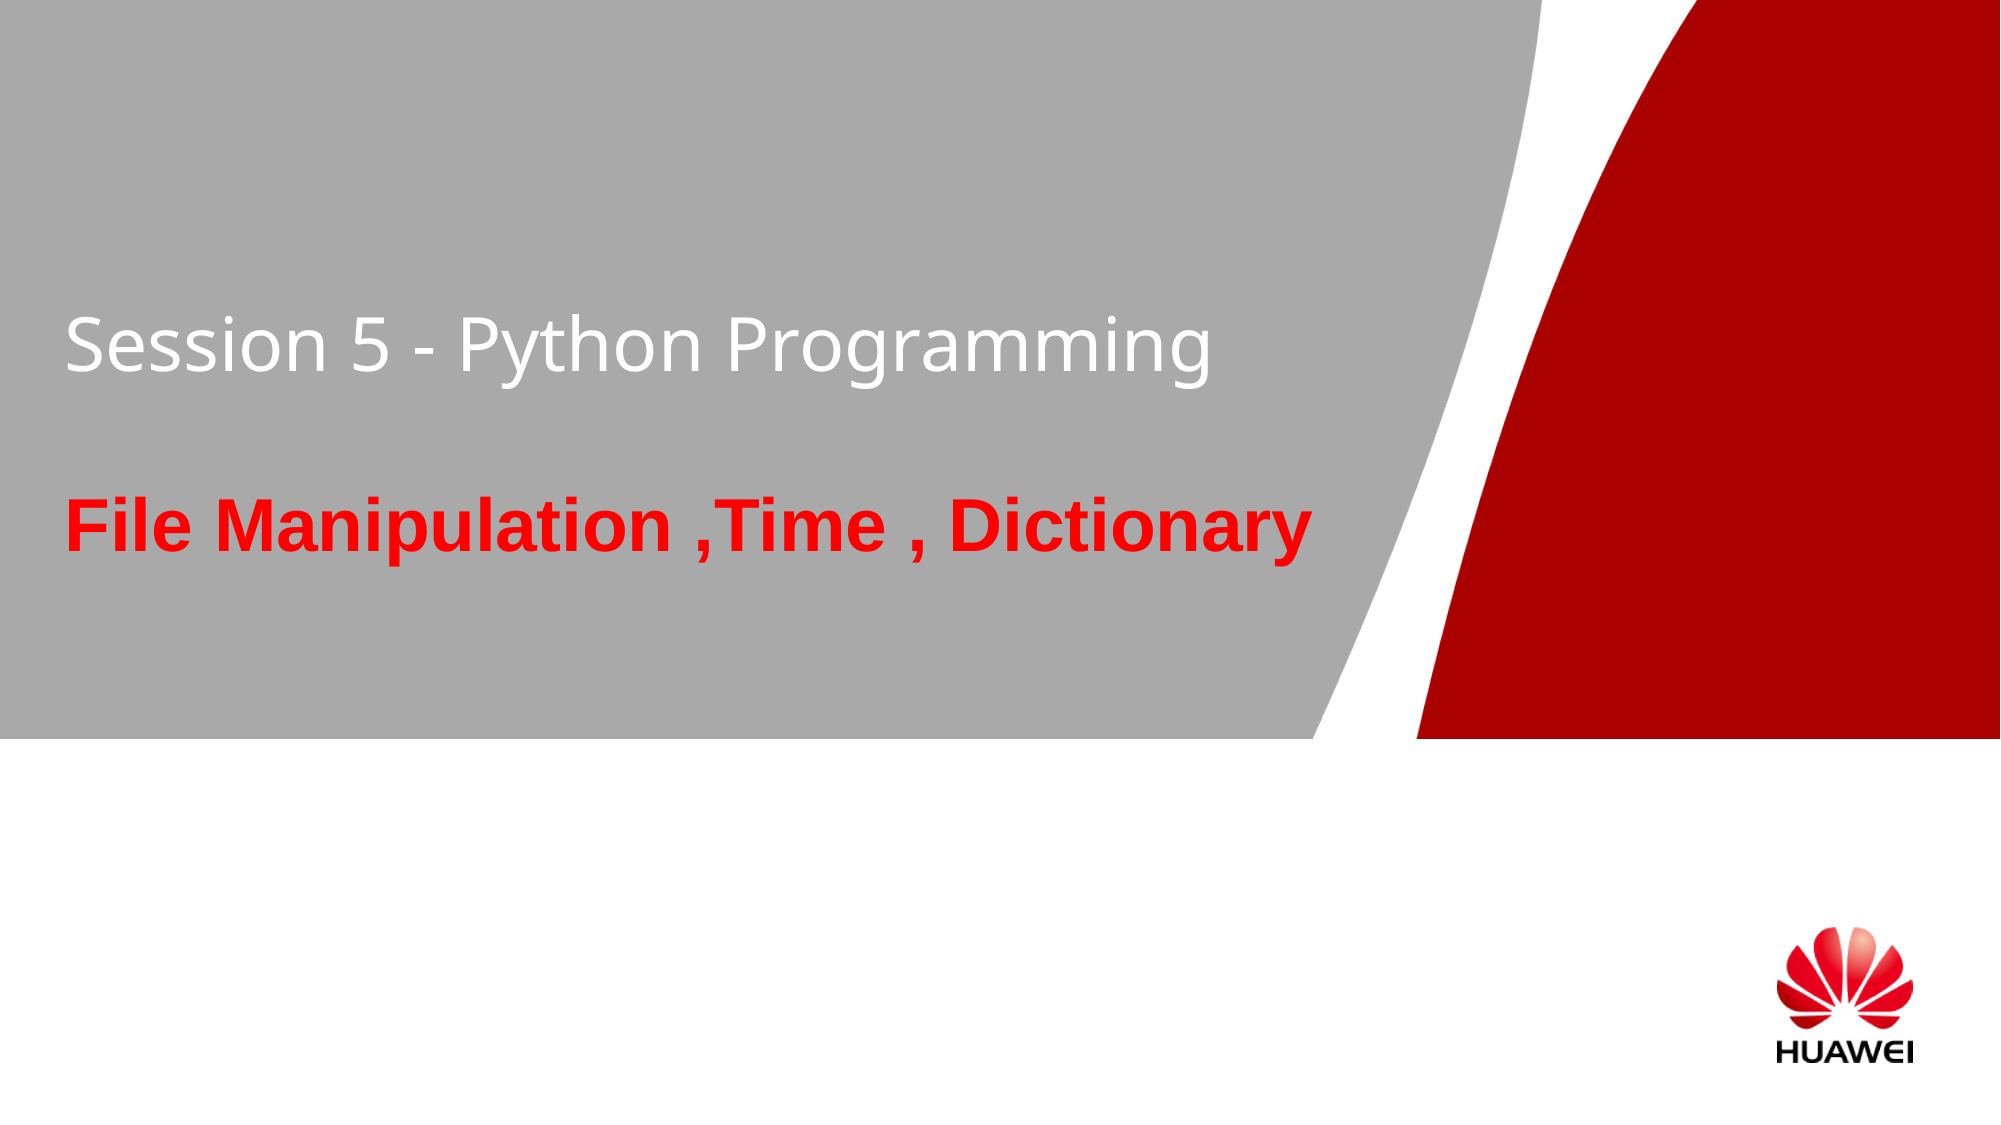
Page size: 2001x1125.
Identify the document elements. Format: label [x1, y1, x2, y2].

picture [0, 0, 2000, 740]
picture [1777, 927, 1913, 1063]
